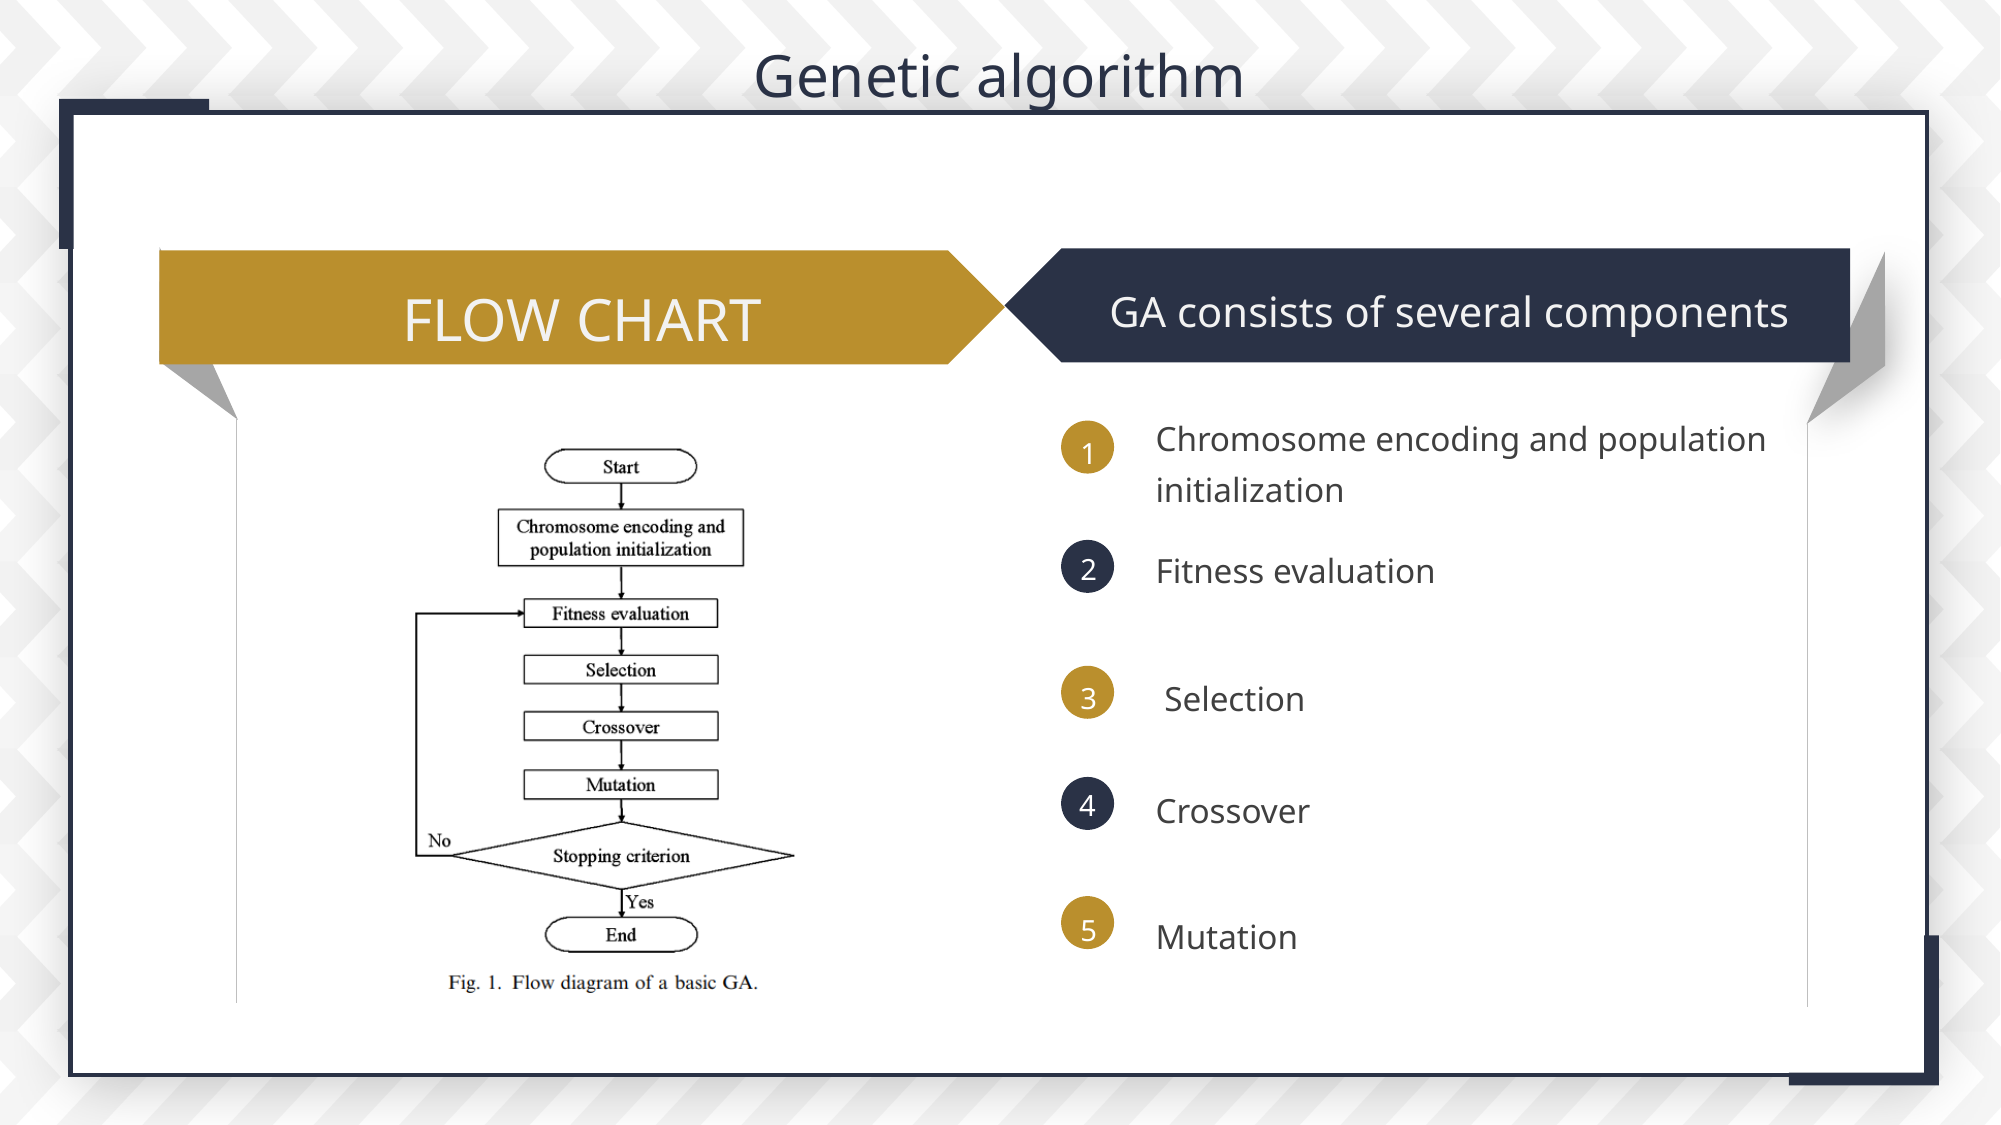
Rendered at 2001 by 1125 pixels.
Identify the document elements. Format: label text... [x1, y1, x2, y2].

text_box Crossover [1155, 777, 1681, 830]
text_box Fitness evaluation [1155, 538, 1681, 591]
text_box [159, 365, 238, 1003]
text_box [1061, 539, 1115, 593]
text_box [1061, 896, 1115, 950]
text_box Genetic algorithm [673, 18, 1327, 117]
text_box Selection [1155, 665, 1681, 718]
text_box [1004, 248, 1851, 363]
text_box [1061, 420, 1115, 474]
text_box Mutation [1155, 904, 1681, 957]
picture [343, 395, 845, 1026]
text_box Chromosome encoding and population initialization [1155, 405, 1798, 510]
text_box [1061, 665, 1115, 719]
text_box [1061, 776, 1115, 830]
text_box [159, 250, 1005, 365]
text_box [1806, 251, 1886, 1007]
